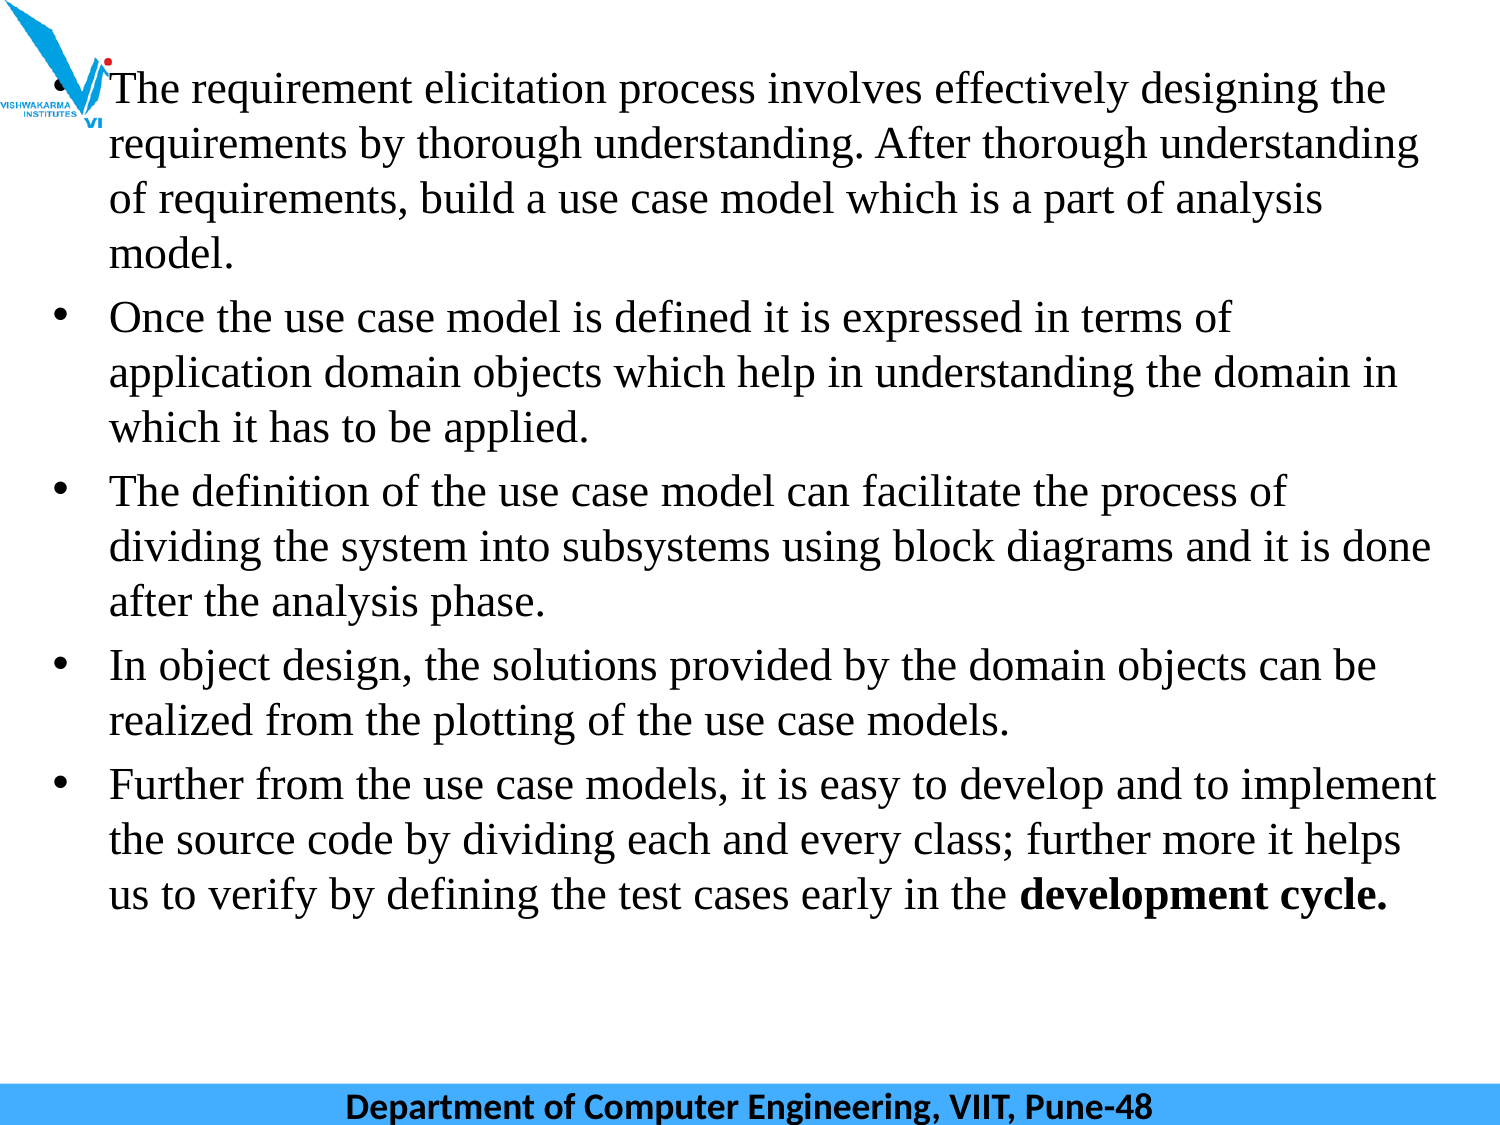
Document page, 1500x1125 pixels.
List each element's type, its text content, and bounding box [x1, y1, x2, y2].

text_box Department of Computer Engineering, VIIT, Pune-48 [0, 1082, 1500, 1125]
picture [0, 0, 119, 135]
list The requirement elicitation process involves effectively designing the requirements by thorough understanding. After thorough understanding of requirements, build a use case model which is a part of analysis model. Once the use case model is defined it is expressed in terms of application domain objects which help in understanding the domain in which it has to be applied. The definition of the use case model can facilitate the process of dividing the system into subsystems using block diagrams and it is done after the analysis phase. In object design, the solutions provided by the domain objects can be realized from the plotting of the use case models. Further from the use case models, it is easy to develop and to implement the source code by dividing each and every class; further more it helps us to verify by defining the test cases early in the development cycle. [37, 50, 1463, 1063]
